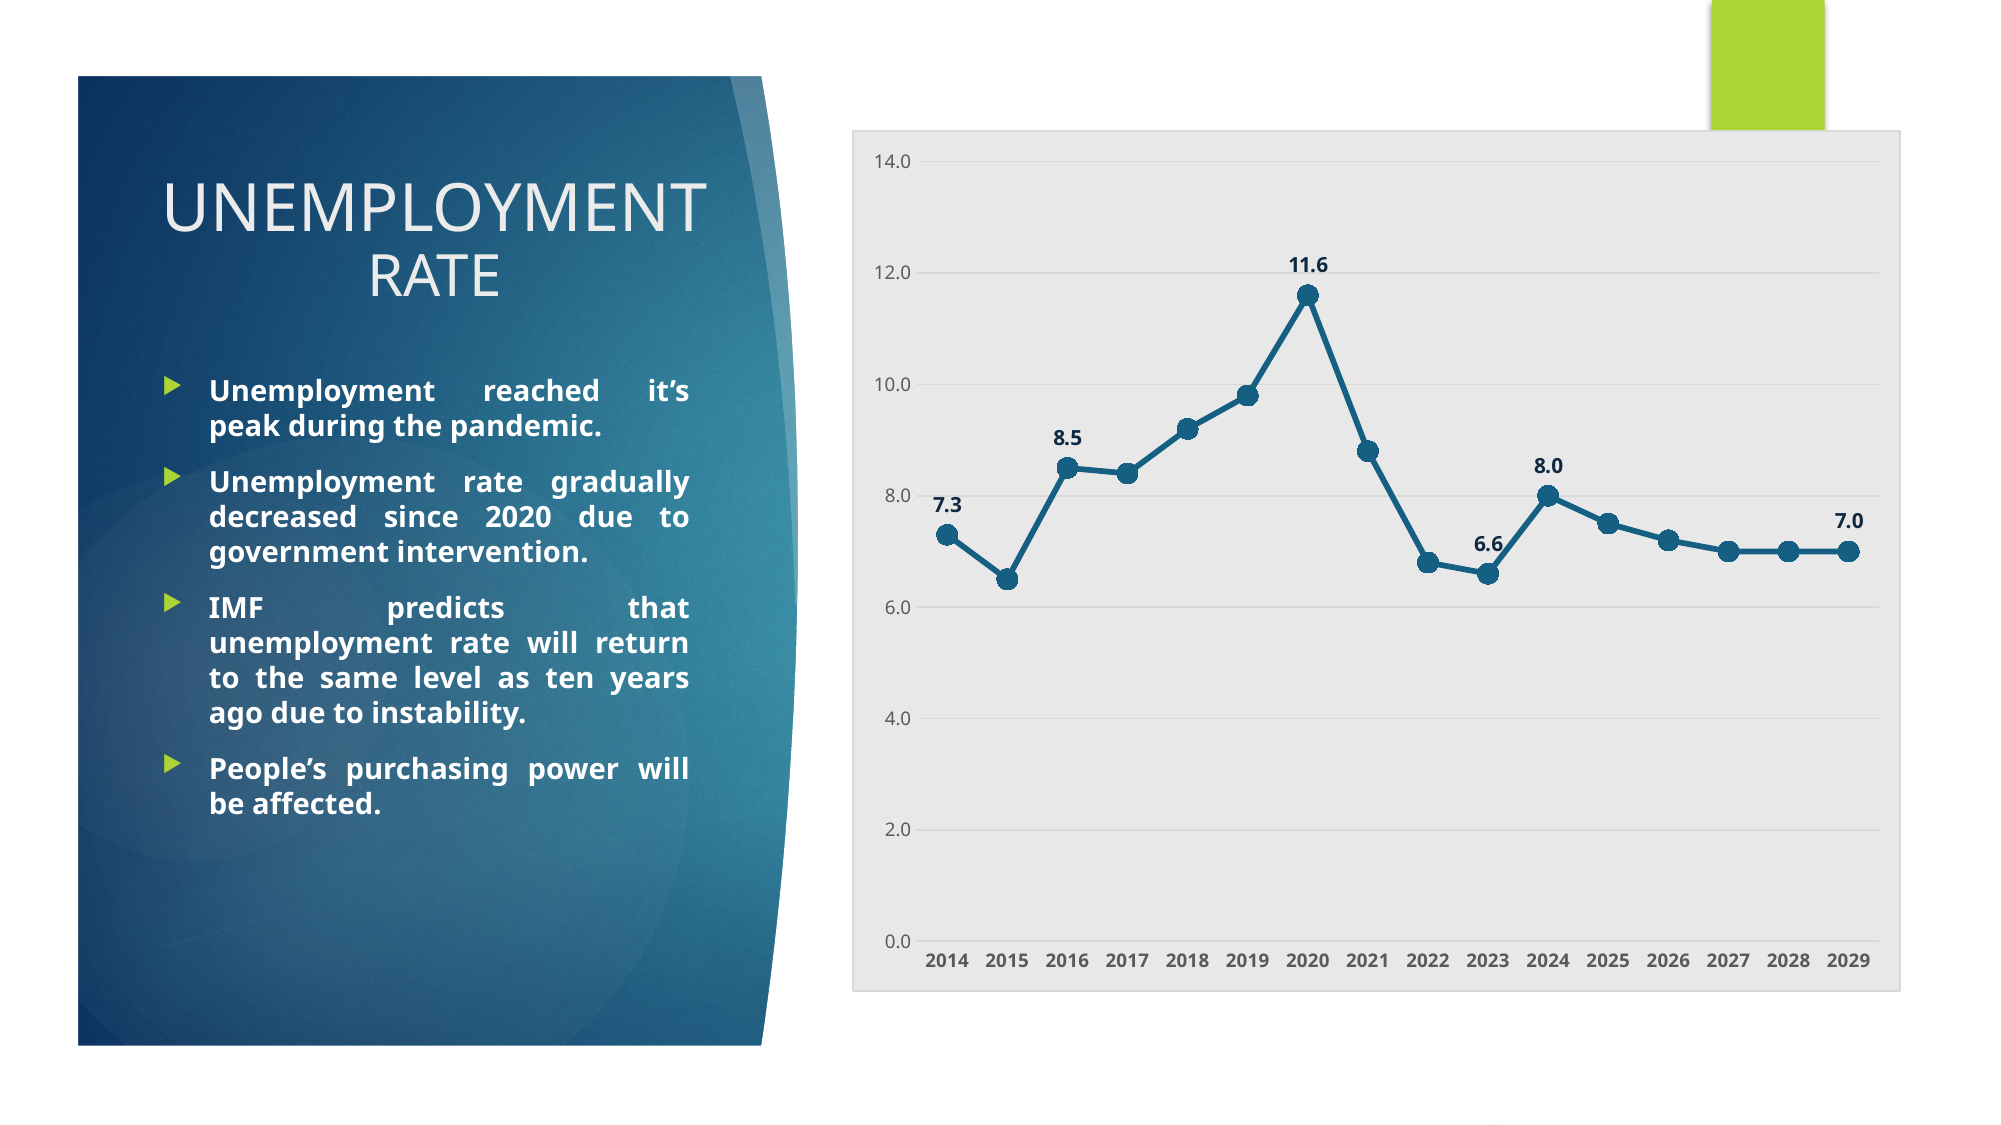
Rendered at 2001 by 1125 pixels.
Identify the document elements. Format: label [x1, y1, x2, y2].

text_box [0, 0, 2000, 1125]
chart [851, 130, 1901, 992]
